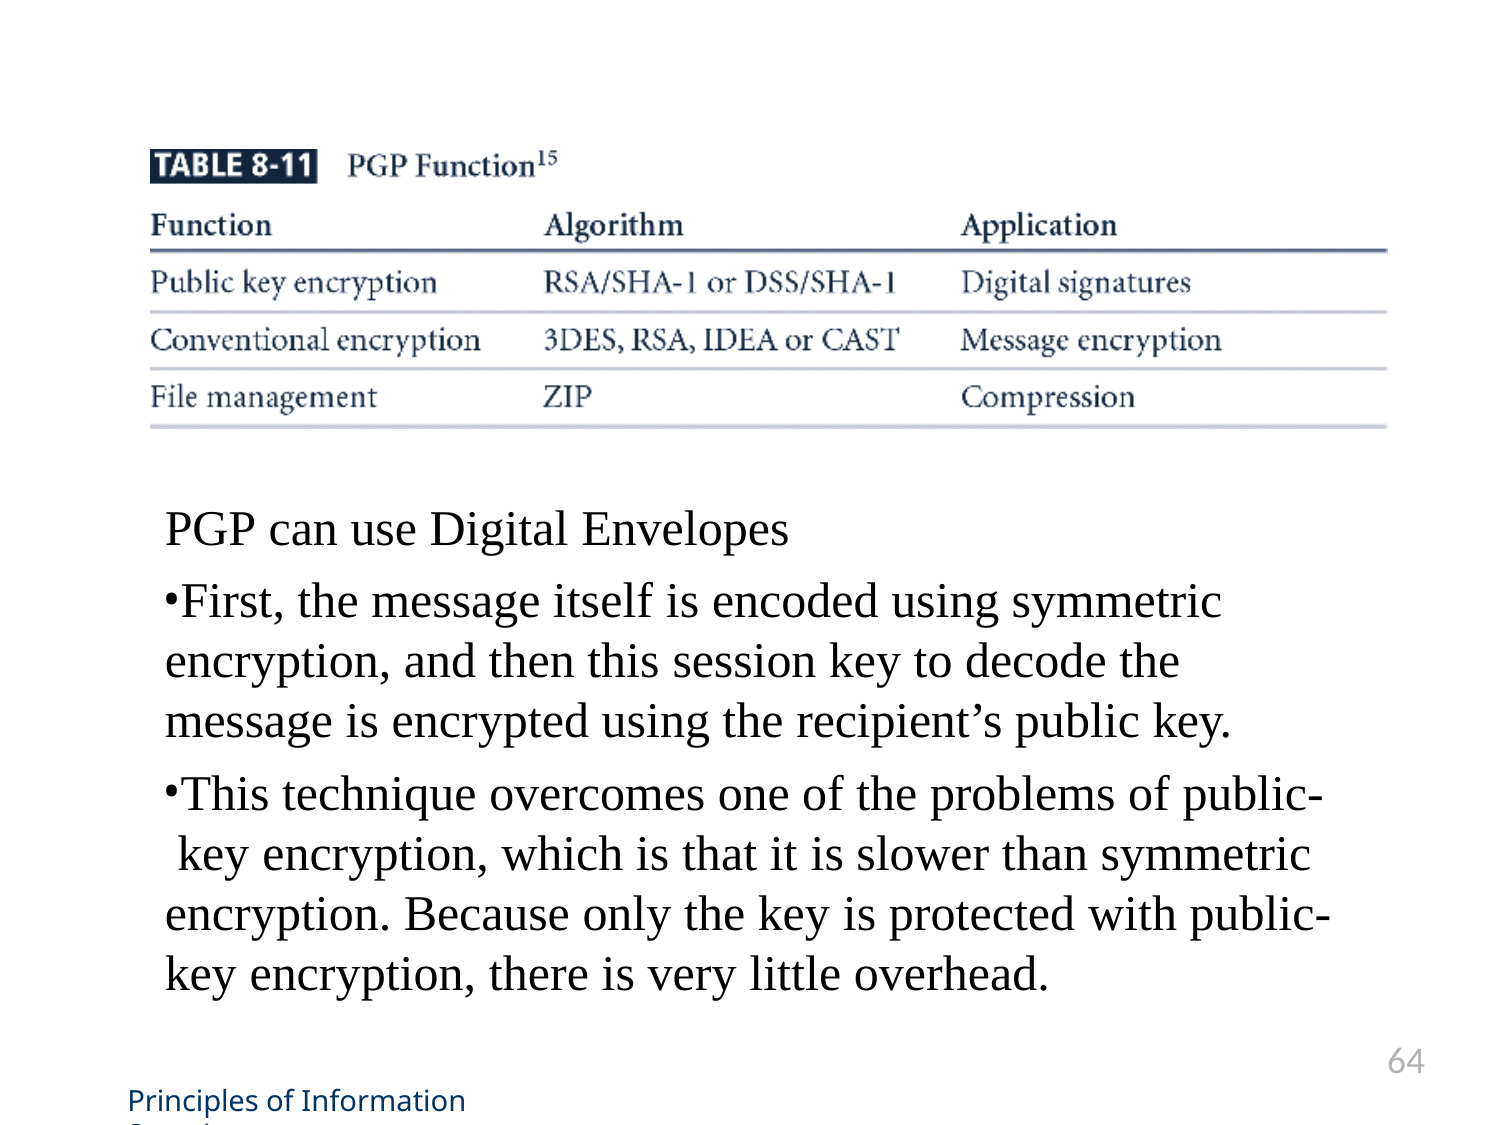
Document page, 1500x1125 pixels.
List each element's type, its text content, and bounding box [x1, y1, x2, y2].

slide_number 64 [1080, 1046, 1425, 1125]
text_box PGP can use Digital Envelopes First, the message itself is encoded using symmetric encryption, and then this session key to decode the message is encrypted using the recipient’s public key. This technique overcomes one of the problems of public- key encryption, which is that it is slower than symmetric encryption. Because only the key is protected with public- [162, 480, 1335, 940]
text_box key encryption, there is very little overhead. [162, 943, 1053, 1001]
text_box Principles of Information Security [125, 1082, 558, 1125]
picture [149, 149, 1388, 430]
